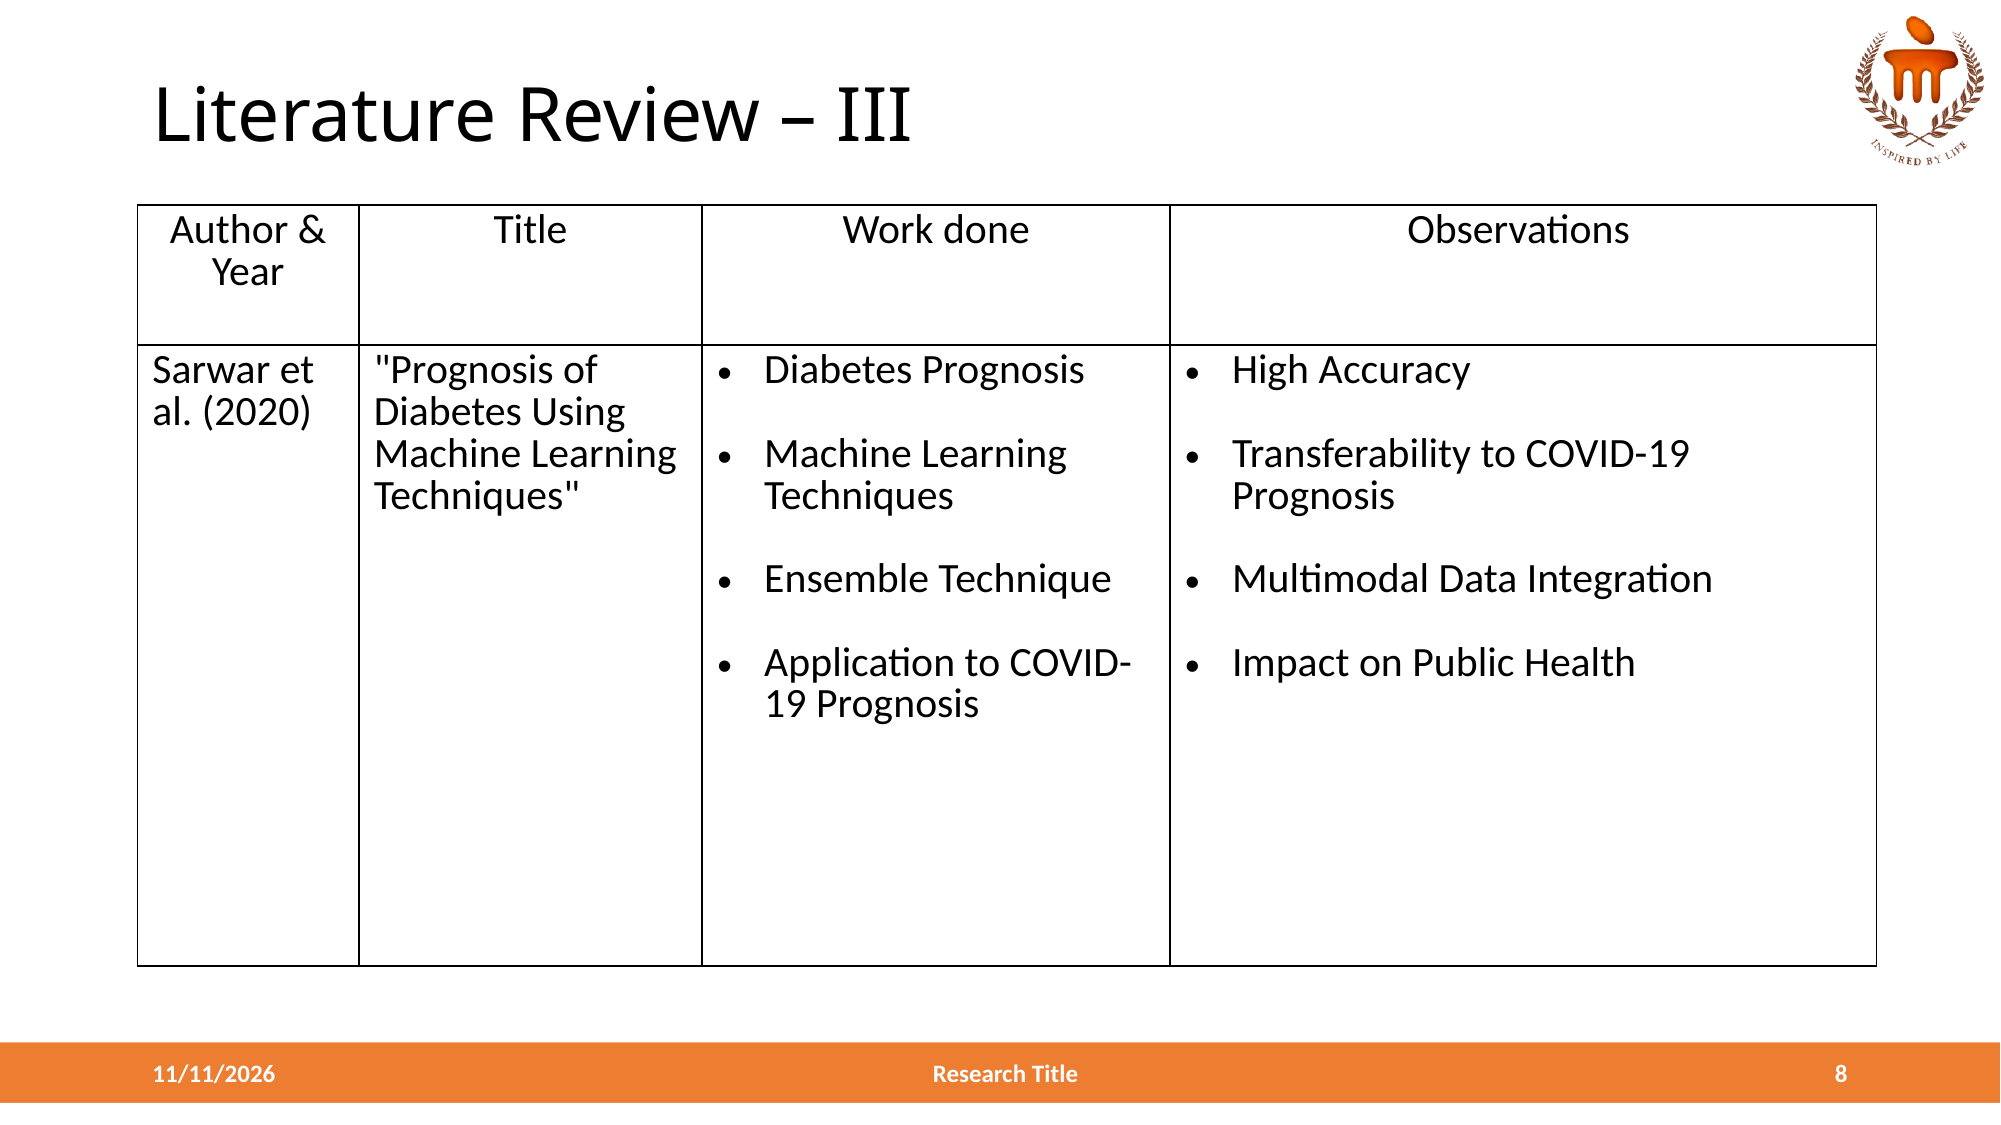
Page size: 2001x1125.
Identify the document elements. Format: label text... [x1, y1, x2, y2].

table_header Work done [703, 206, 1169, 344]
title Literature Review – III [137, 59, 1863, 176]
footer Research Title [532, 1042, 1412, 1103]
table_header Author & Year [138, 206, 358, 344]
table_header Observations [1171, 206, 1876, 344]
table_header Title [360, 206, 701, 344]
picture [1854, 16, 1984, 167]
slide_number 8 [1412, 1042, 1863, 1103]
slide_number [137, 1042, 532, 1103]
table_cell Sarwar et al. (2020) [138, 346, 358, 965]
table_cell "Prognosis of Diabetes Using Machine Learning Techniques" [360, 346, 701, 965]
table_cell Diabetes Prognosis Machine Learning Techniques Ensemble Technique Application to COVID-19 Prognosis [703, 346, 1169, 965]
table_cell High Accuracy Transferability to COVID-19 Prognosis Multimodal Data Integration Impact on Public Health [1171, 346, 1876, 965]
